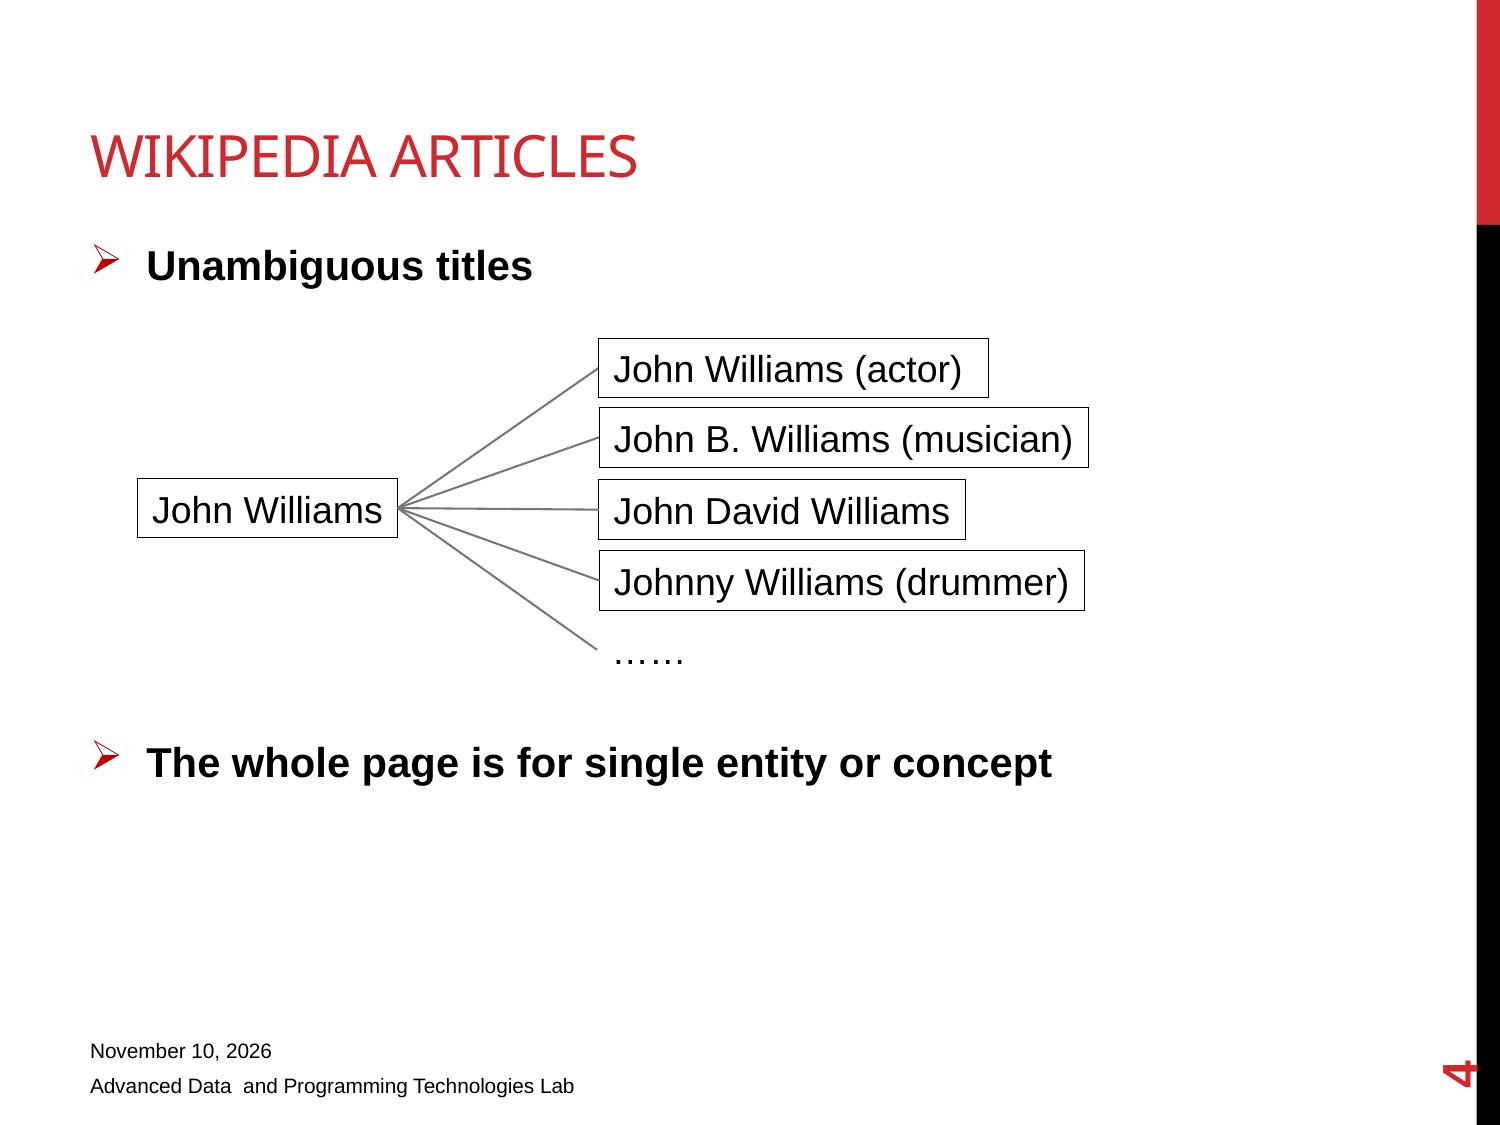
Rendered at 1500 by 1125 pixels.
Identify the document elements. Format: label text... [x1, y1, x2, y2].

slide_number 3 [1427, 887, 1488, 1104]
list Unambiguous titles The whole page is for single entity or concept [75, 231, 1325, 1005]
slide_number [75, 1012, 638, 1063]
title Wikipedia articles [75, 25, 1025, 197]
footer Advanced Data and Programming Technologies Lab [75, 1065, 638, 1112]
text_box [135, 337, 1093, 682]
